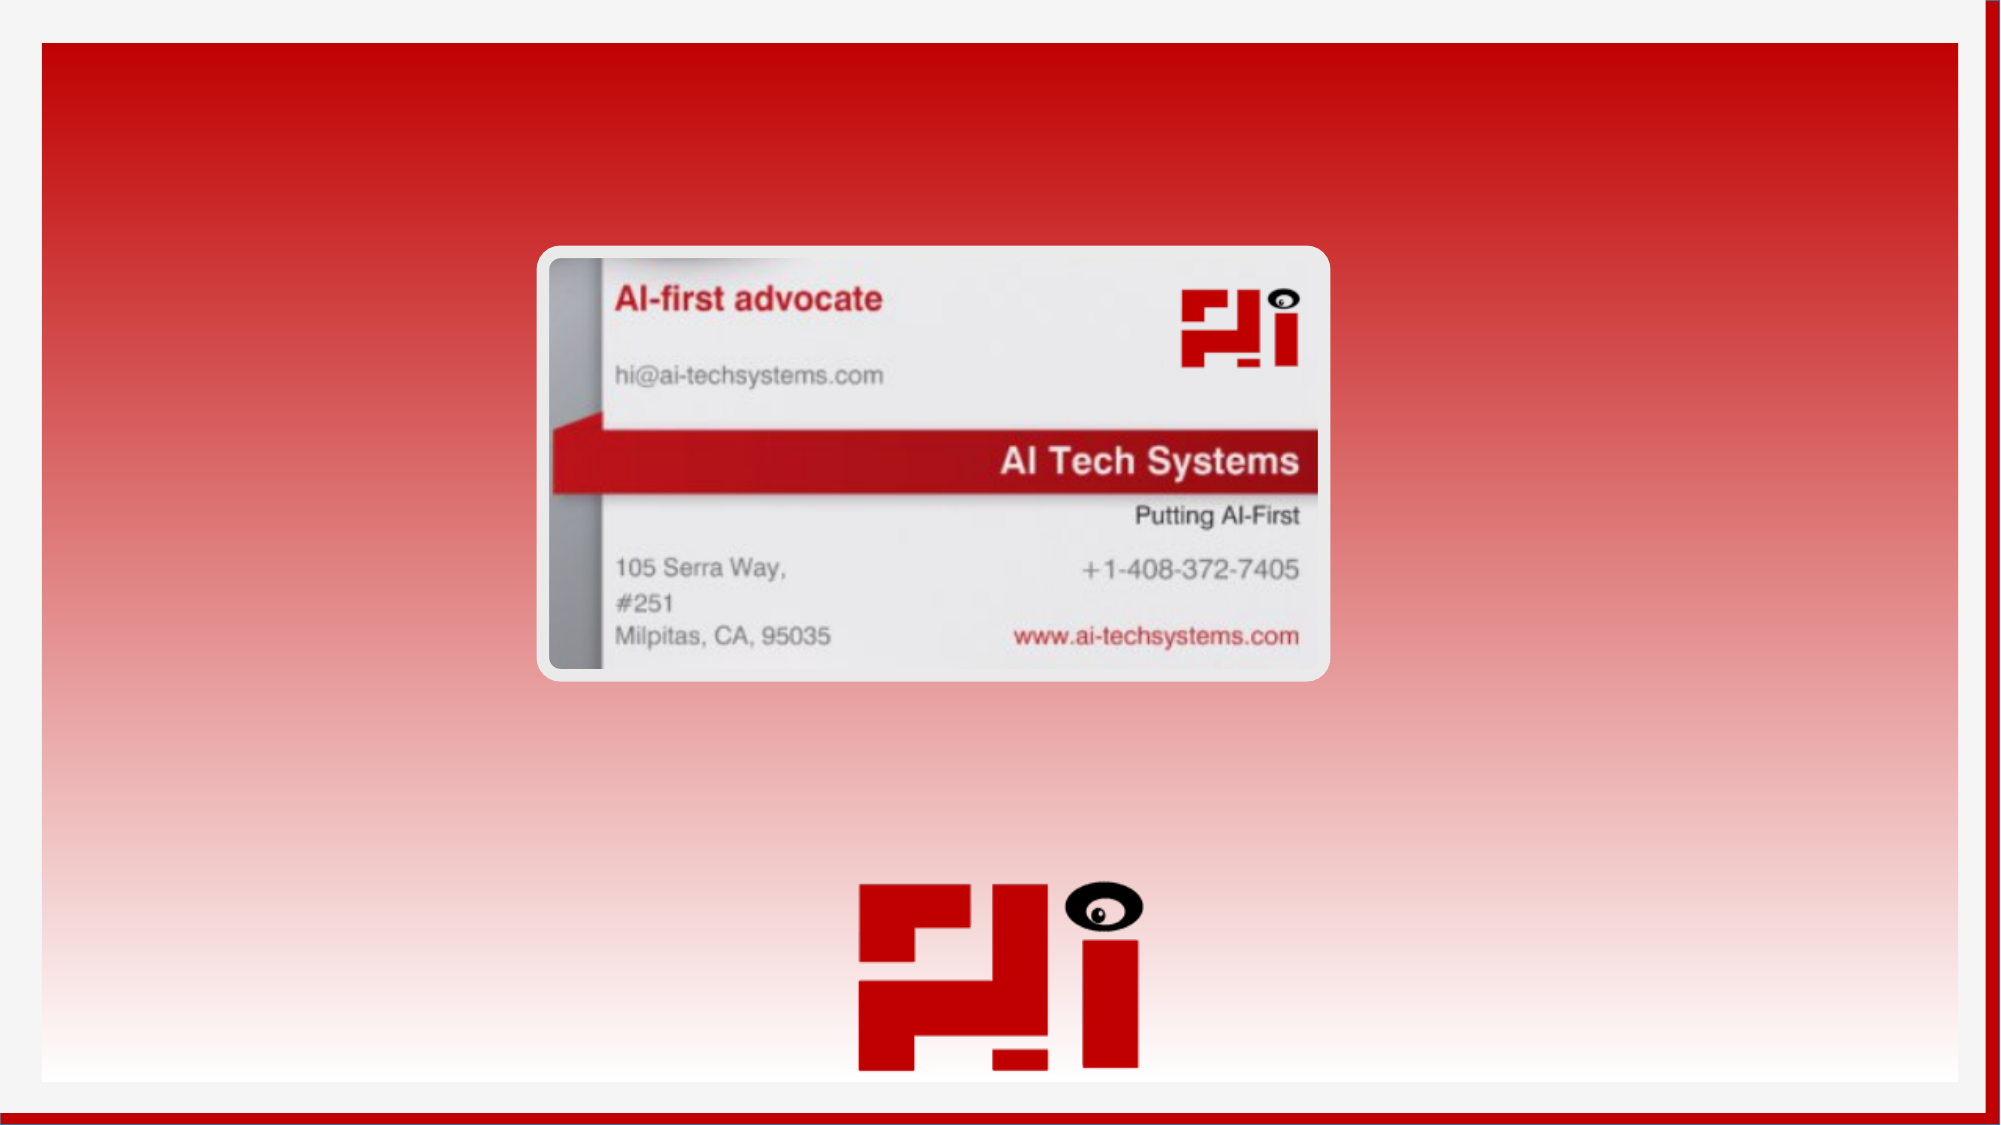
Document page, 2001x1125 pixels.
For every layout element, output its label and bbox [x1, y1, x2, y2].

picture [542, 251, 1325, 676]
picture [850, 826, 1150, 1125]
